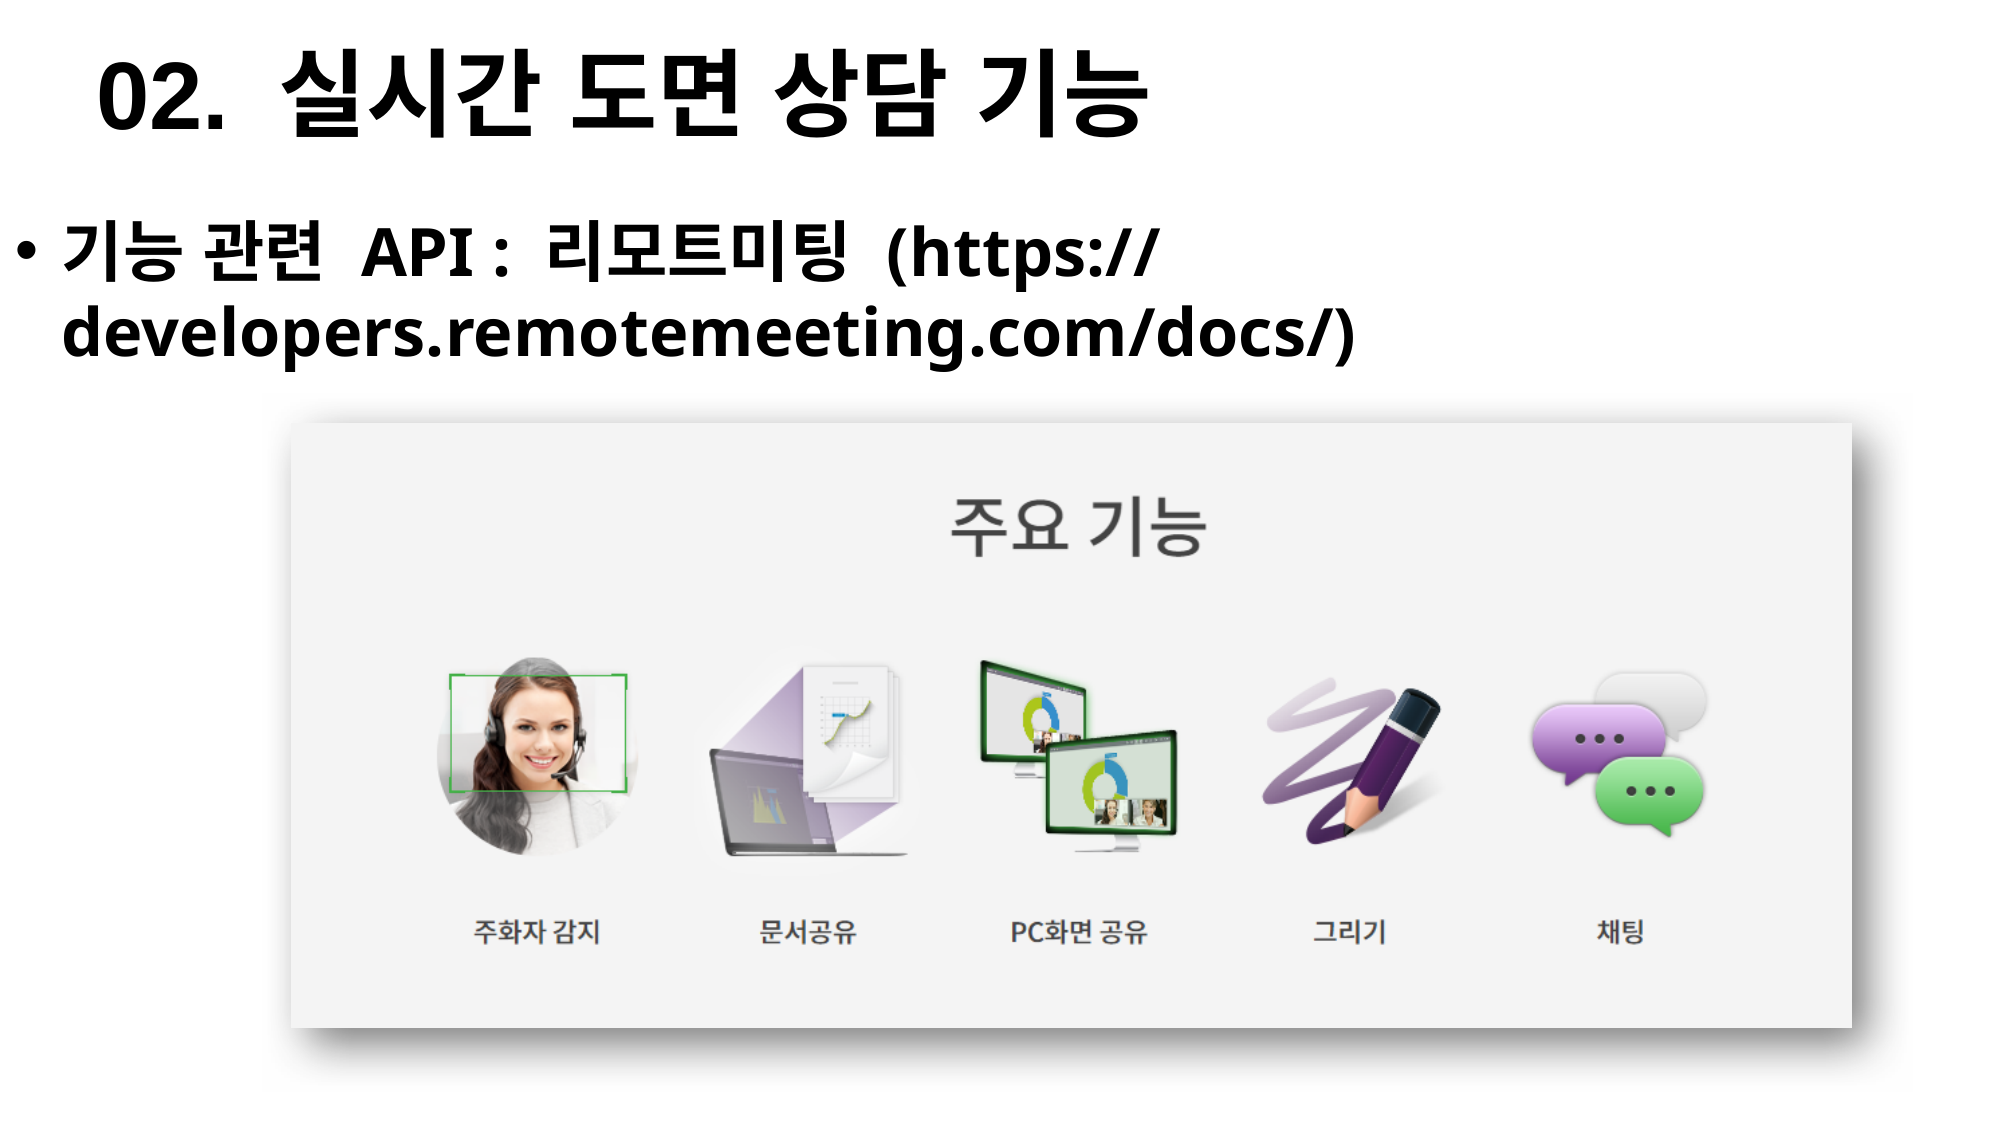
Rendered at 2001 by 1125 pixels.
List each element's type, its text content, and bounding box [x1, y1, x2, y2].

text_box 기능 관련 API : 리모트미팅 (https://developers.remotemeeting.com/docs/) [0, 202, 2000, 377]
text_box 02. 실시간 도면 상담 기능 [0, 25, 1374, 159]
picture [291, 423, 1852, 1028]
